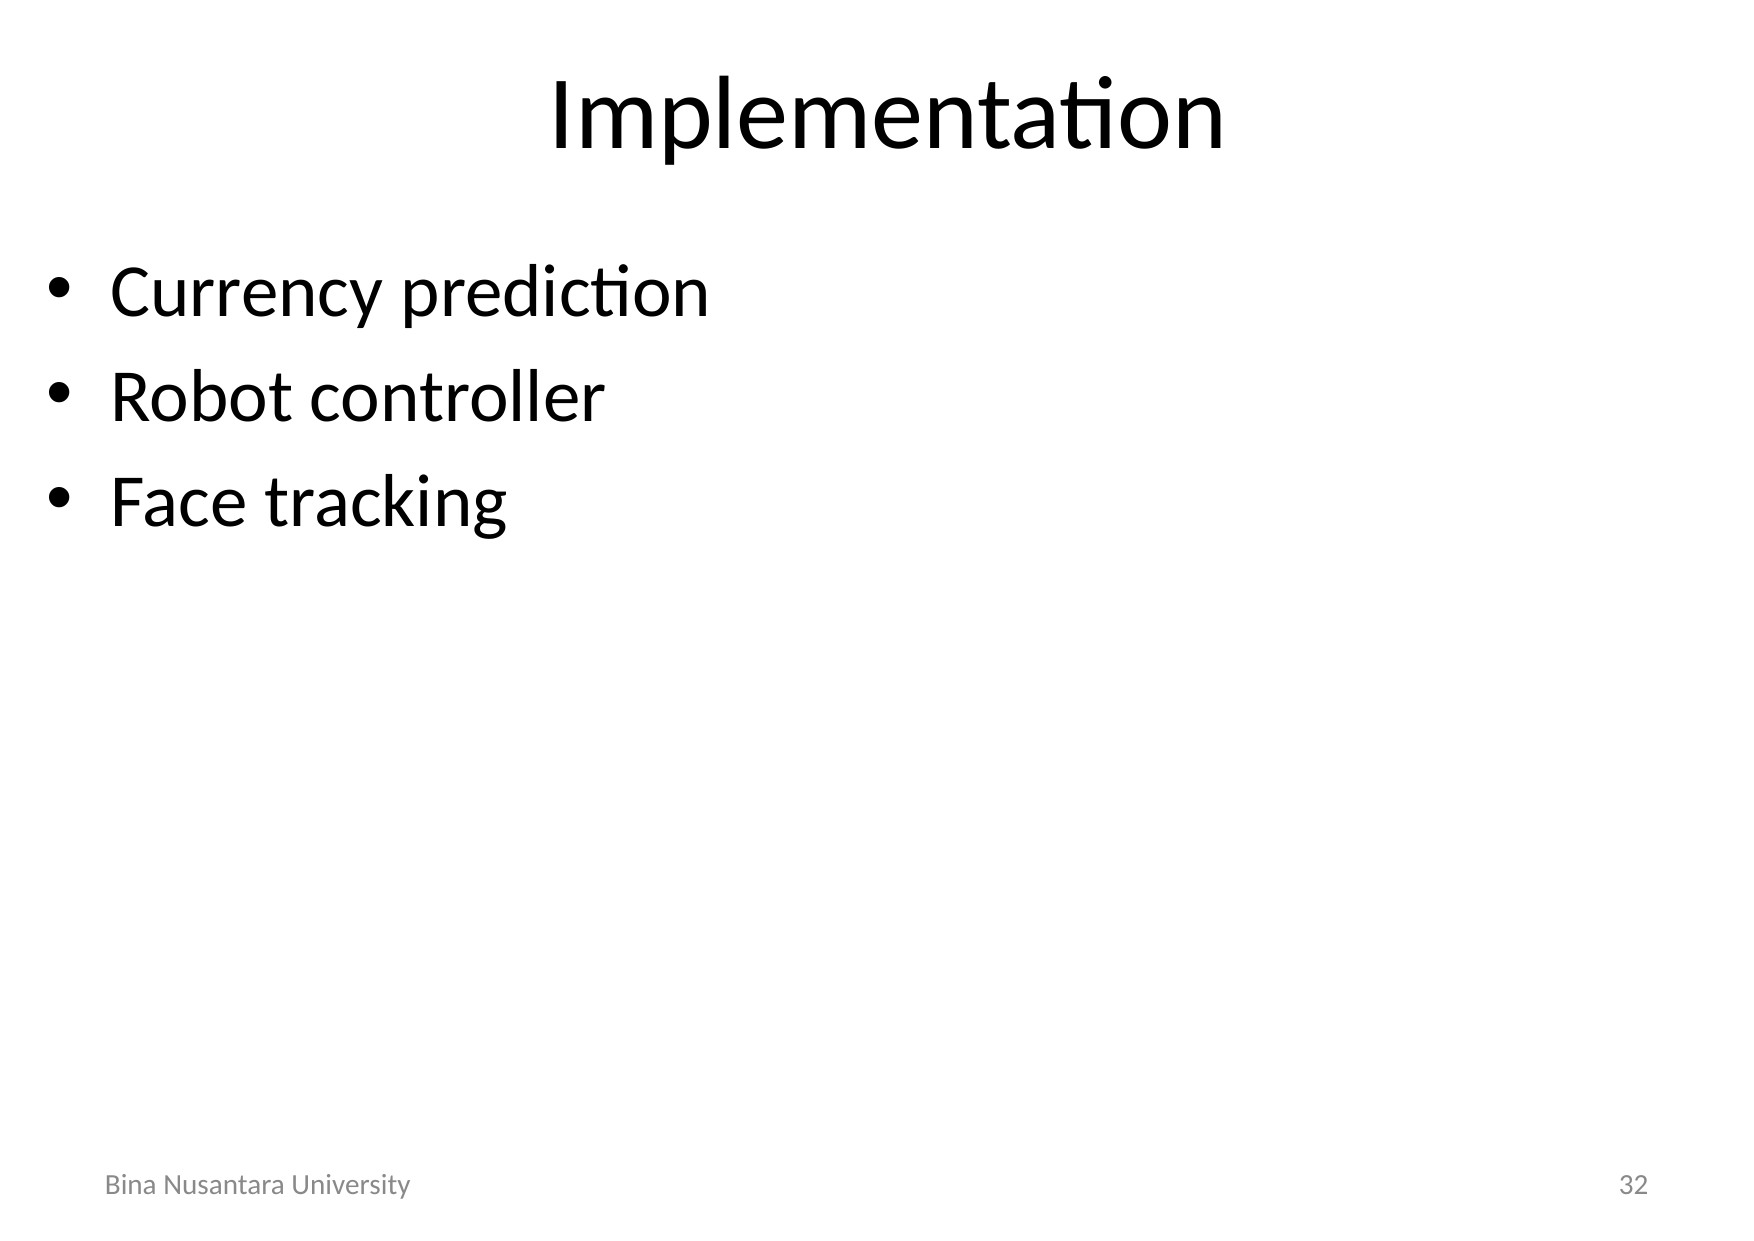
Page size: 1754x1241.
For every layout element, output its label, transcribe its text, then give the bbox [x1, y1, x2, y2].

slide_number 32 [1256, 1149, 1666, 1216]
slide_number Bina Nusantara University [87, 1149, 497, 1216]
title Implementation [99, 3, 1678, 211]
list Currency prediction Robot controller Face tracking [29, 233, 1608, 870]
